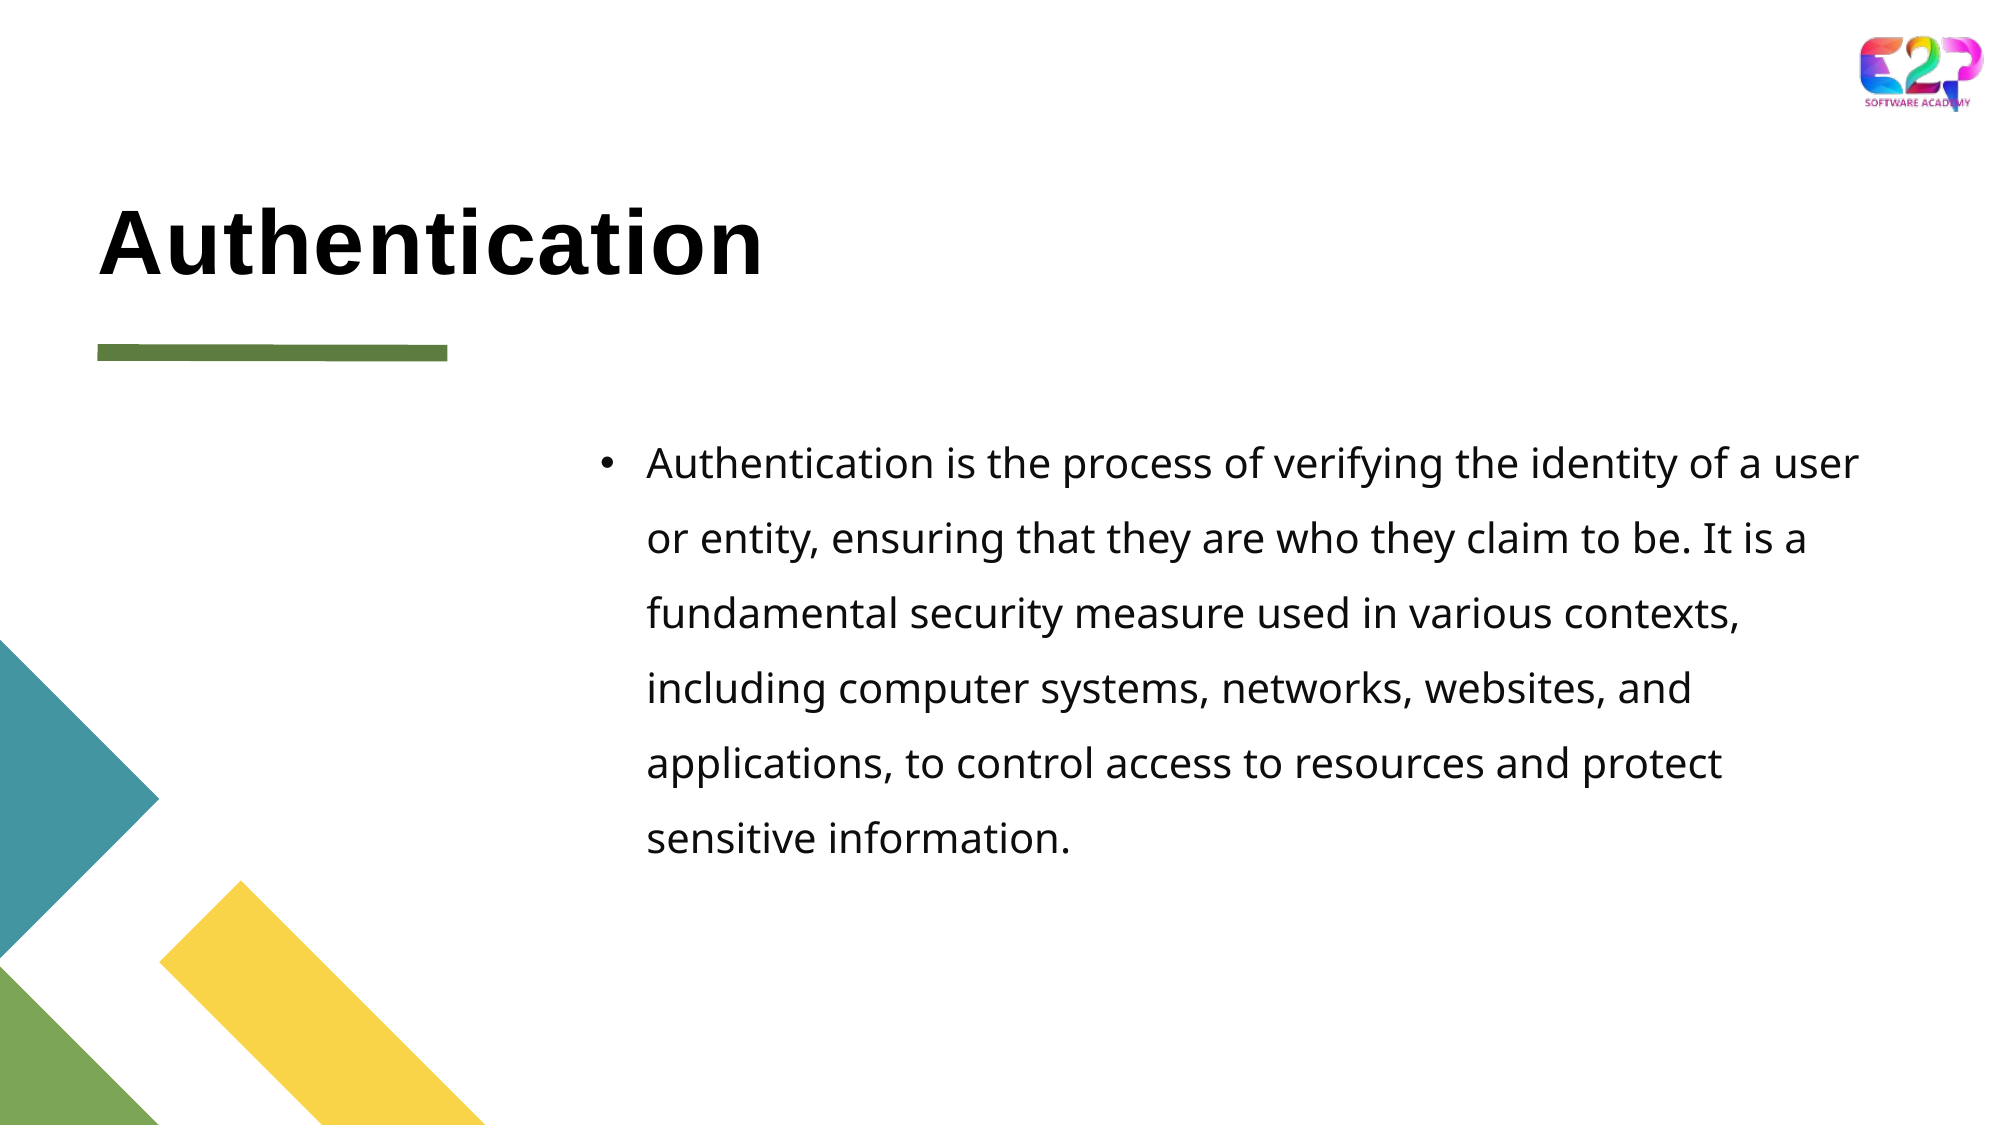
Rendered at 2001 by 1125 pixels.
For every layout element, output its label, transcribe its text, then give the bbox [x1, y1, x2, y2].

list Authentication is the process of verifying the identity of a user or entity, ensuring that they are who they claim to be. It is a fundamental security measure used in various contexts, including computer systems, networks, websites, and applications, to control access to resources and protect sensitive information. [600, 374, 1882, 982]
title Authentication [97, 16, 1882, 293]
picture [1836, 20, 2000, 115]
